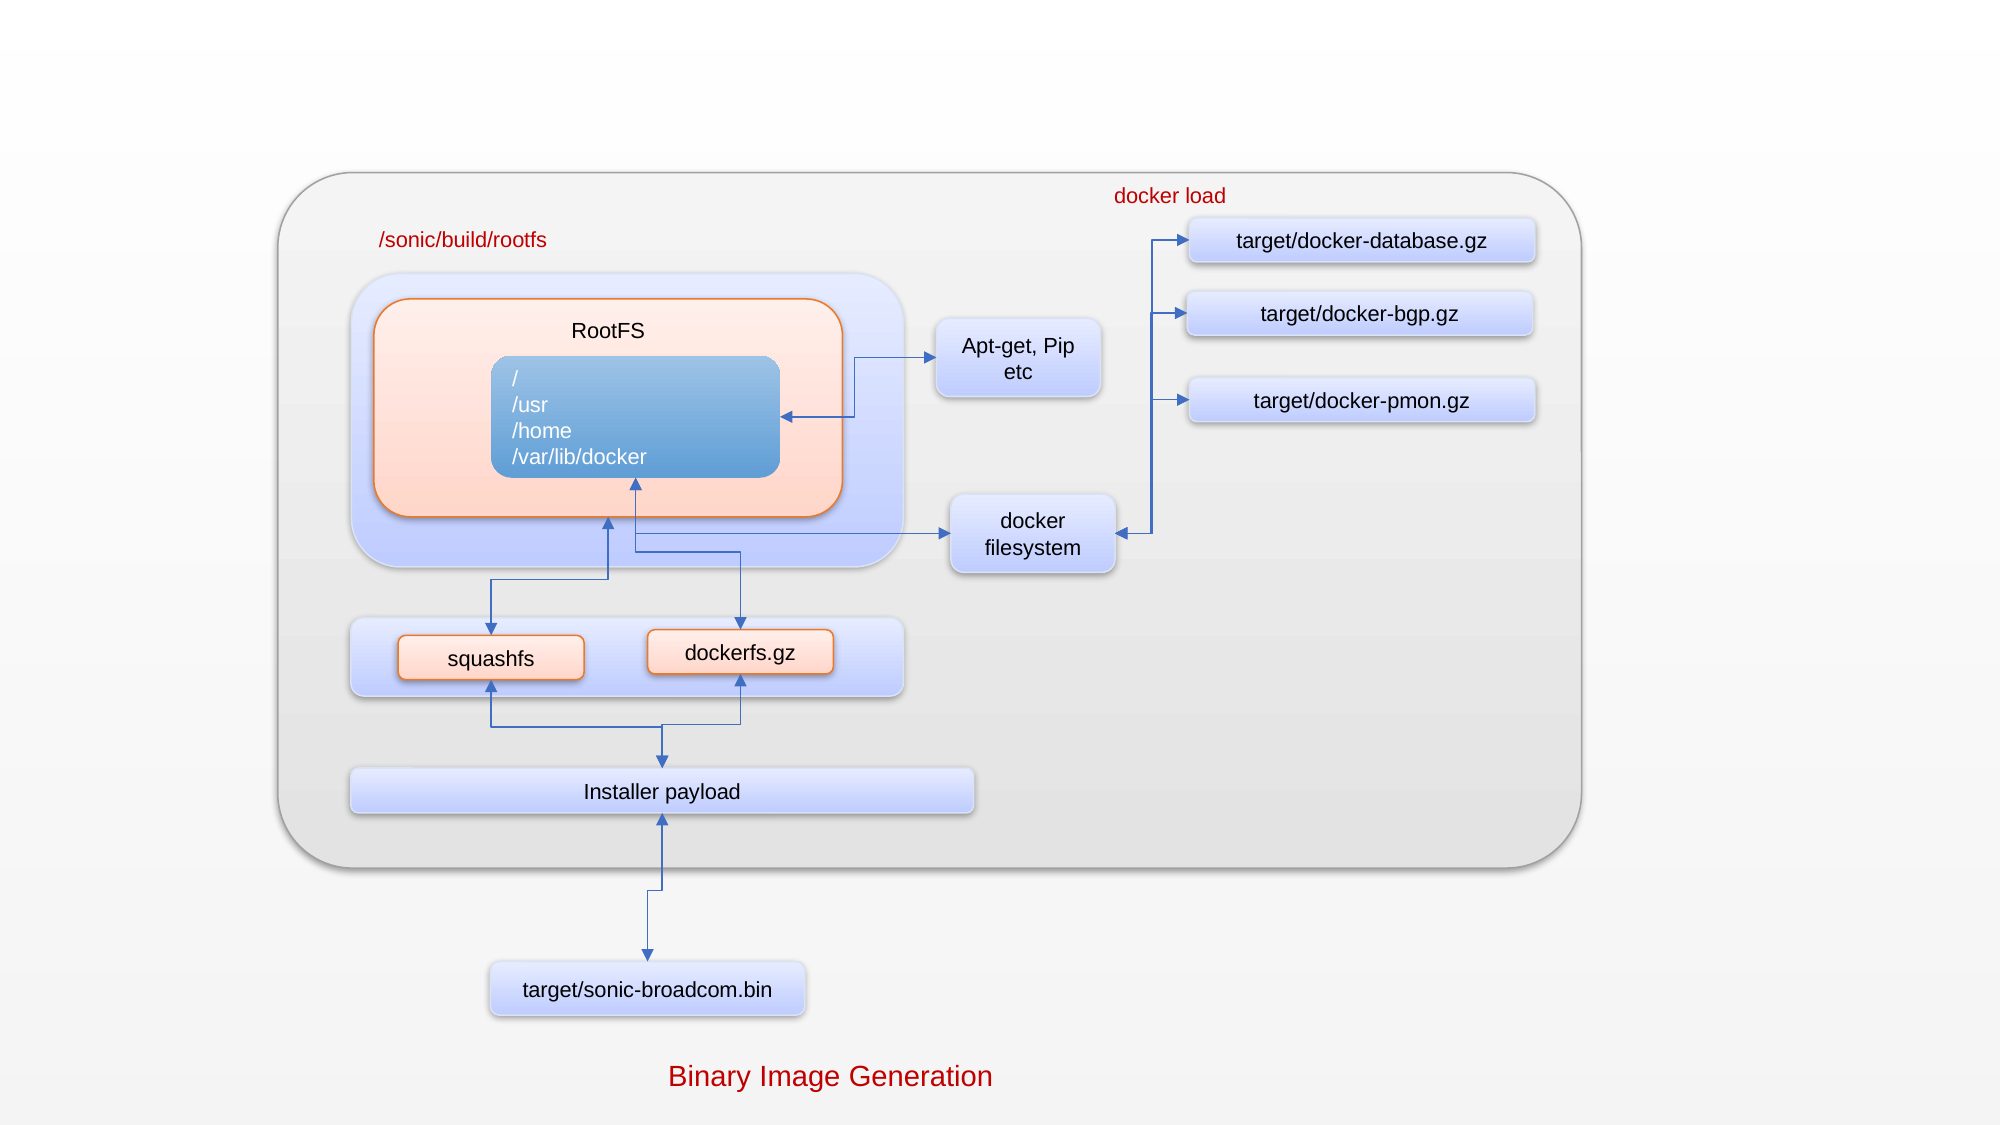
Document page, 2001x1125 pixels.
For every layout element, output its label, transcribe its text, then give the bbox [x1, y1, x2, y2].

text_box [277, 172, 1582, 869]
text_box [580, 879, 730, 895]
text_box target/sonic-broadcom.bin [489, 960, 806, 1016]
text_box Binary Image Generation [653, 1050, 1220, 1100]
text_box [779, 357, 937, 418]
